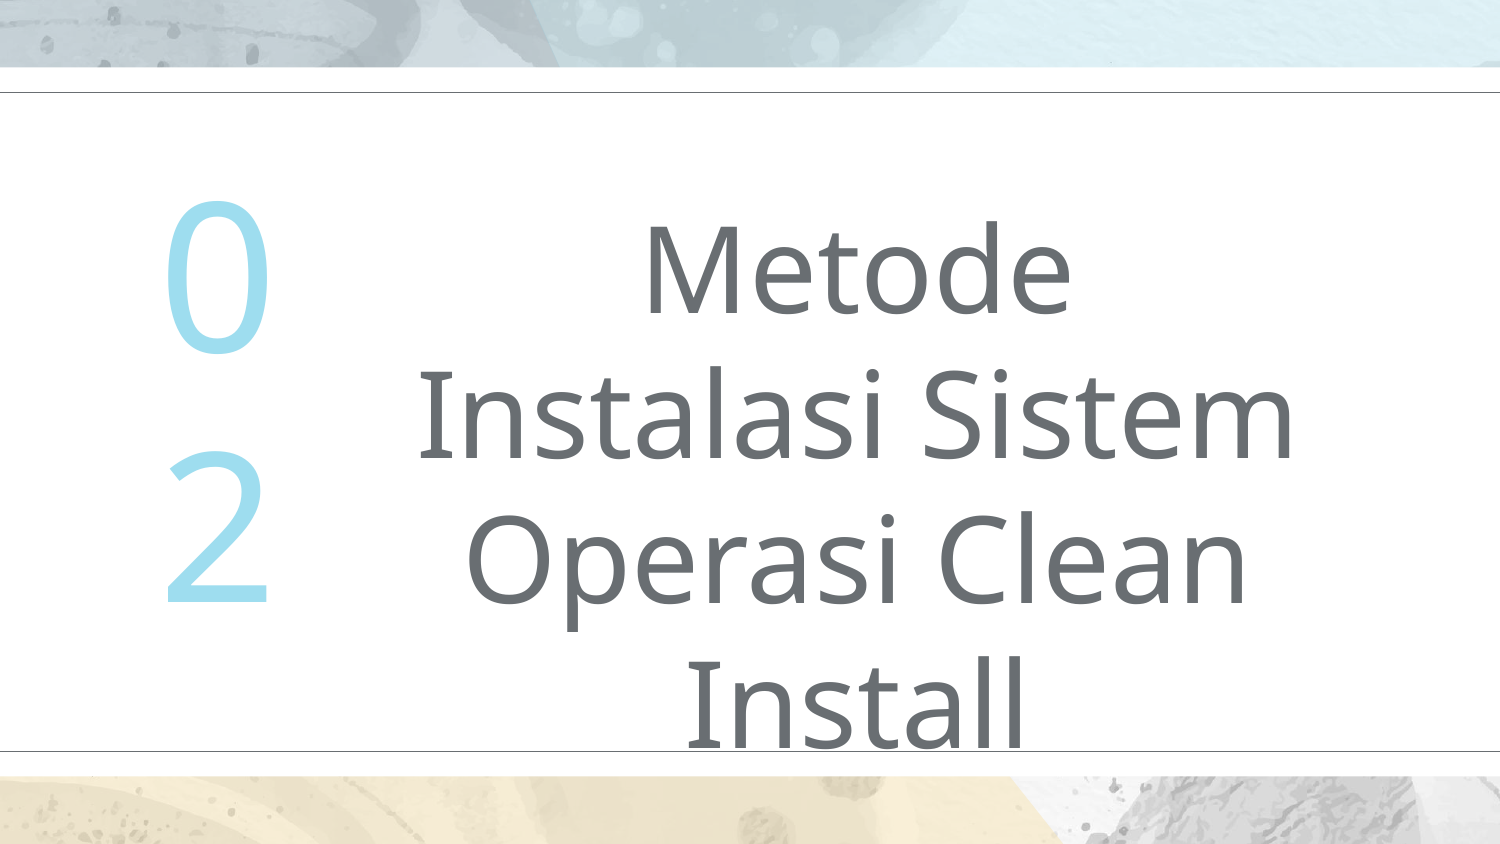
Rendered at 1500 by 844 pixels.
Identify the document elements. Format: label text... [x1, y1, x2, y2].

text_box [531, 0, 1500, 67]
picture [1011, 777, 1500, 844]
text_box Metode Instalasi Sistem Operasi Clean Install [383, 177, 1332, 265]
text_box 02 [88, 235, 349, 552]
